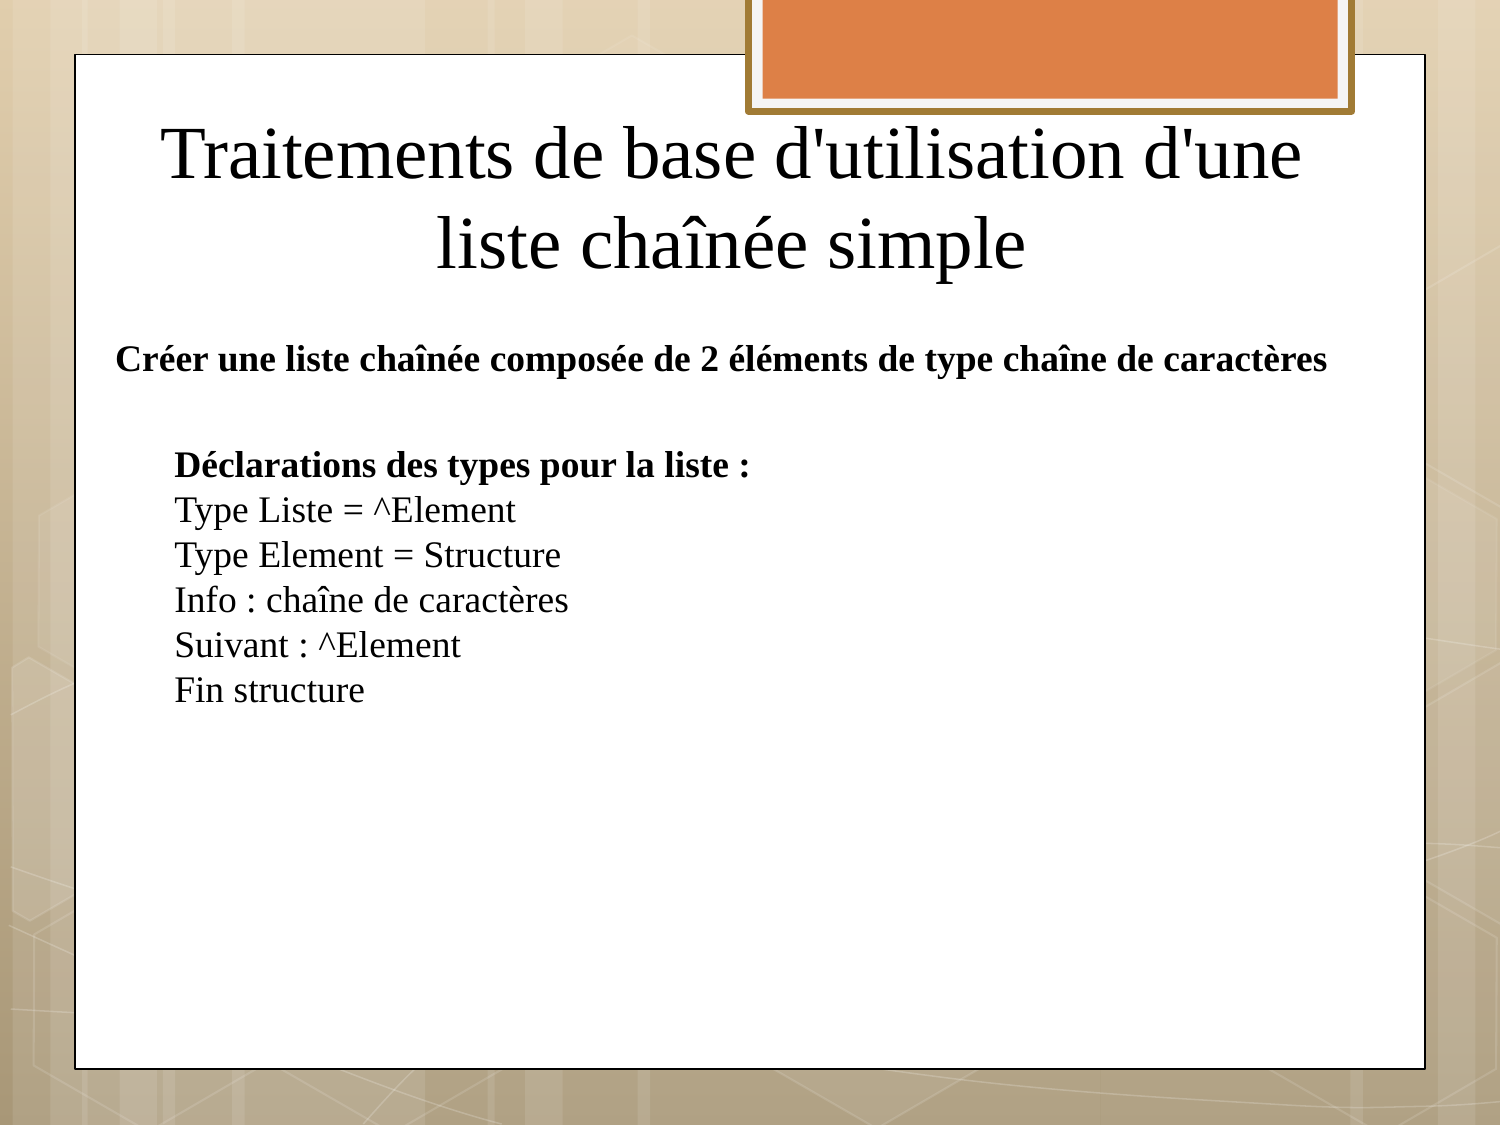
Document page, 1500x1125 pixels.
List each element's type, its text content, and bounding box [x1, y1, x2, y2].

text_box Déclarations des types pour la liste : Type Liste = ^Element Type Element = Structure Info : chaîne de caractères Suivant : ^Element Fin structure [159, 432, 981, 721]
text_box Créer une liste chaînée composée de 2 éléments de type chaîne de caractères [100, 326, 1376, 387]
title Traitements de base d'utilisation d'une liste chaînée simple [76, 150, 1388, 291]
